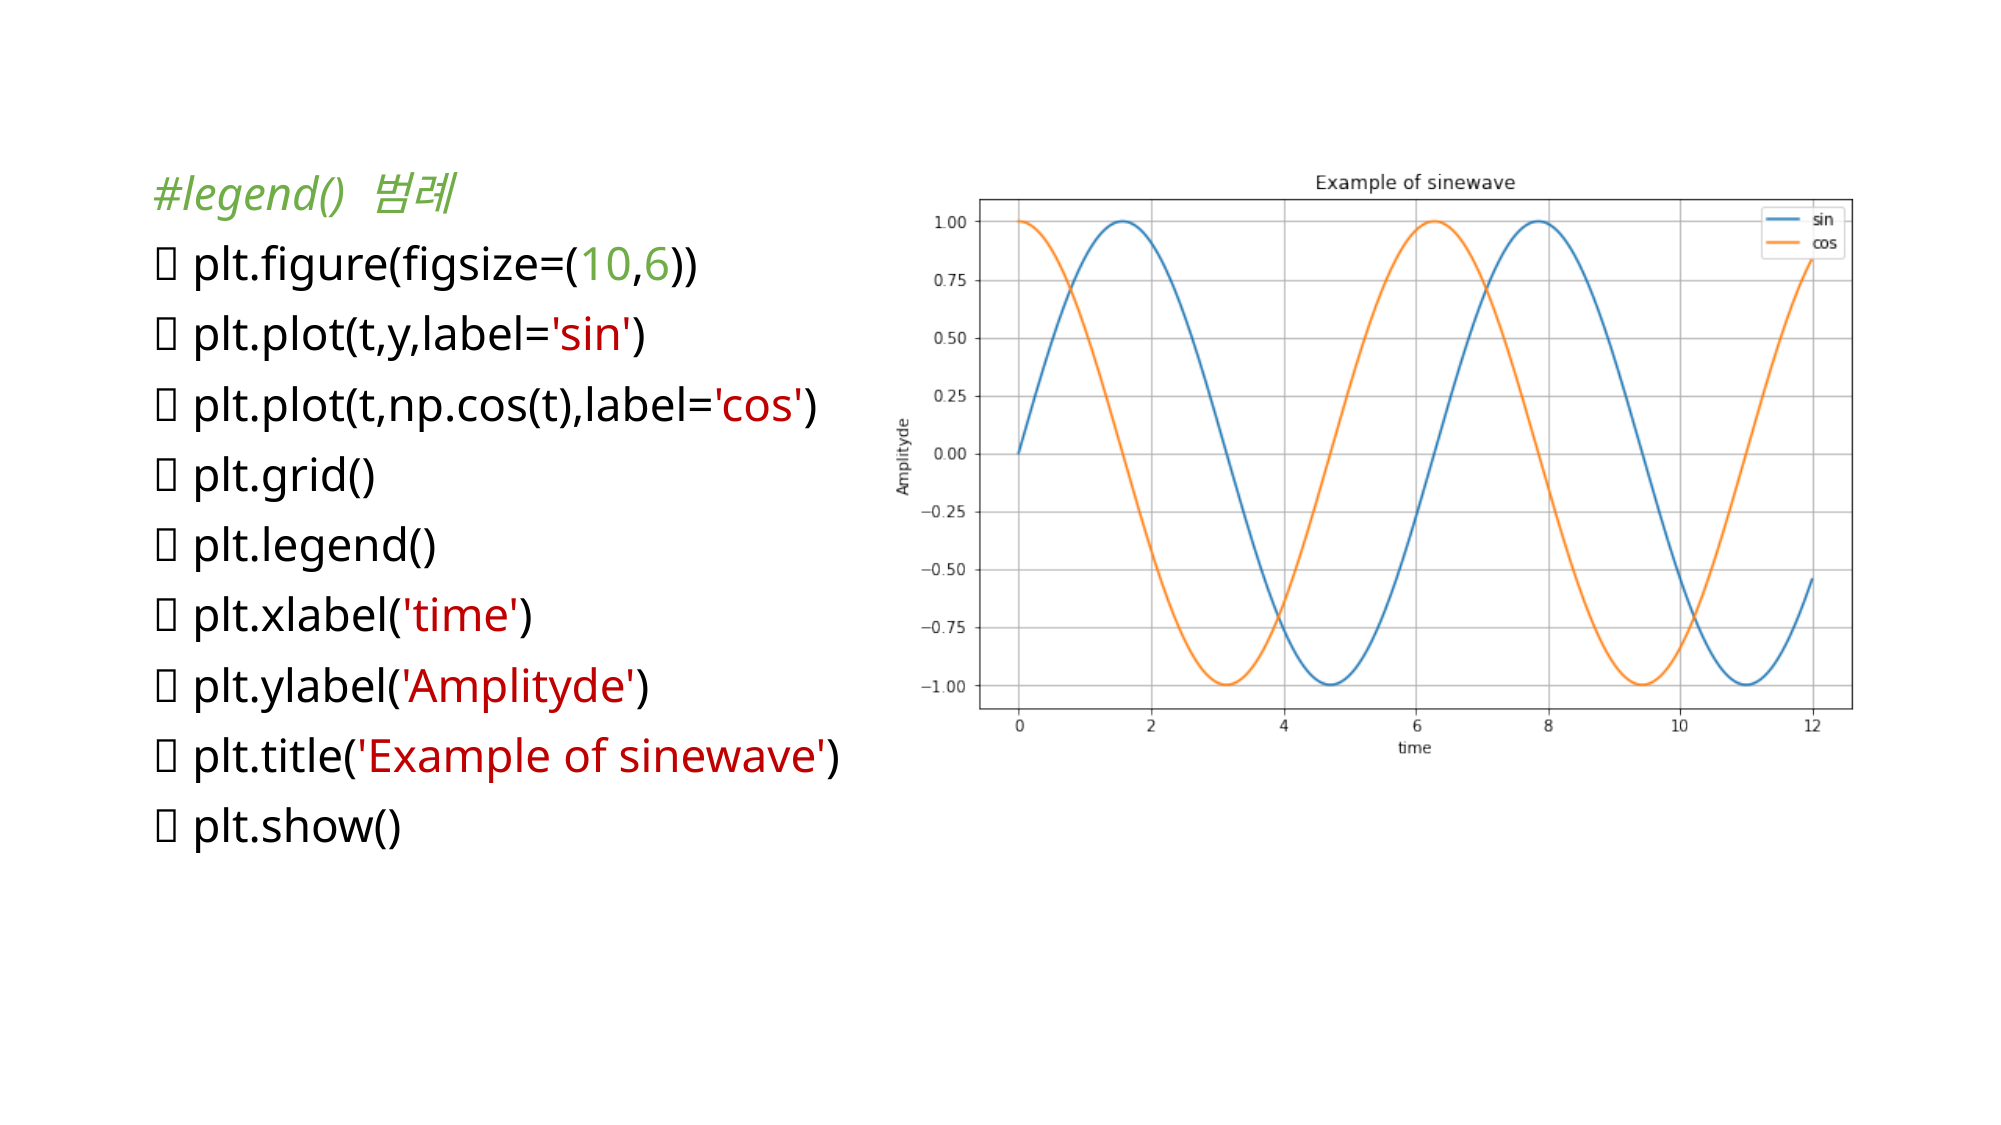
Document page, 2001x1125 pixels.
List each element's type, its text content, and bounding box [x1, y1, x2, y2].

picture [887, 163, 1863, 768]
list #legend() 범례  plt.figure(figsize=(10,6))  plt.plot(t,y,label='sin')  plt.plot(t,np.cos(t),label='cos')  plt.grid()  plt.legend()  plt.xlabel('time')  plt.ylabel('Amplityde')  plt.title('Example of sinewave')  plt.show() [137, 163, 871, 963]
